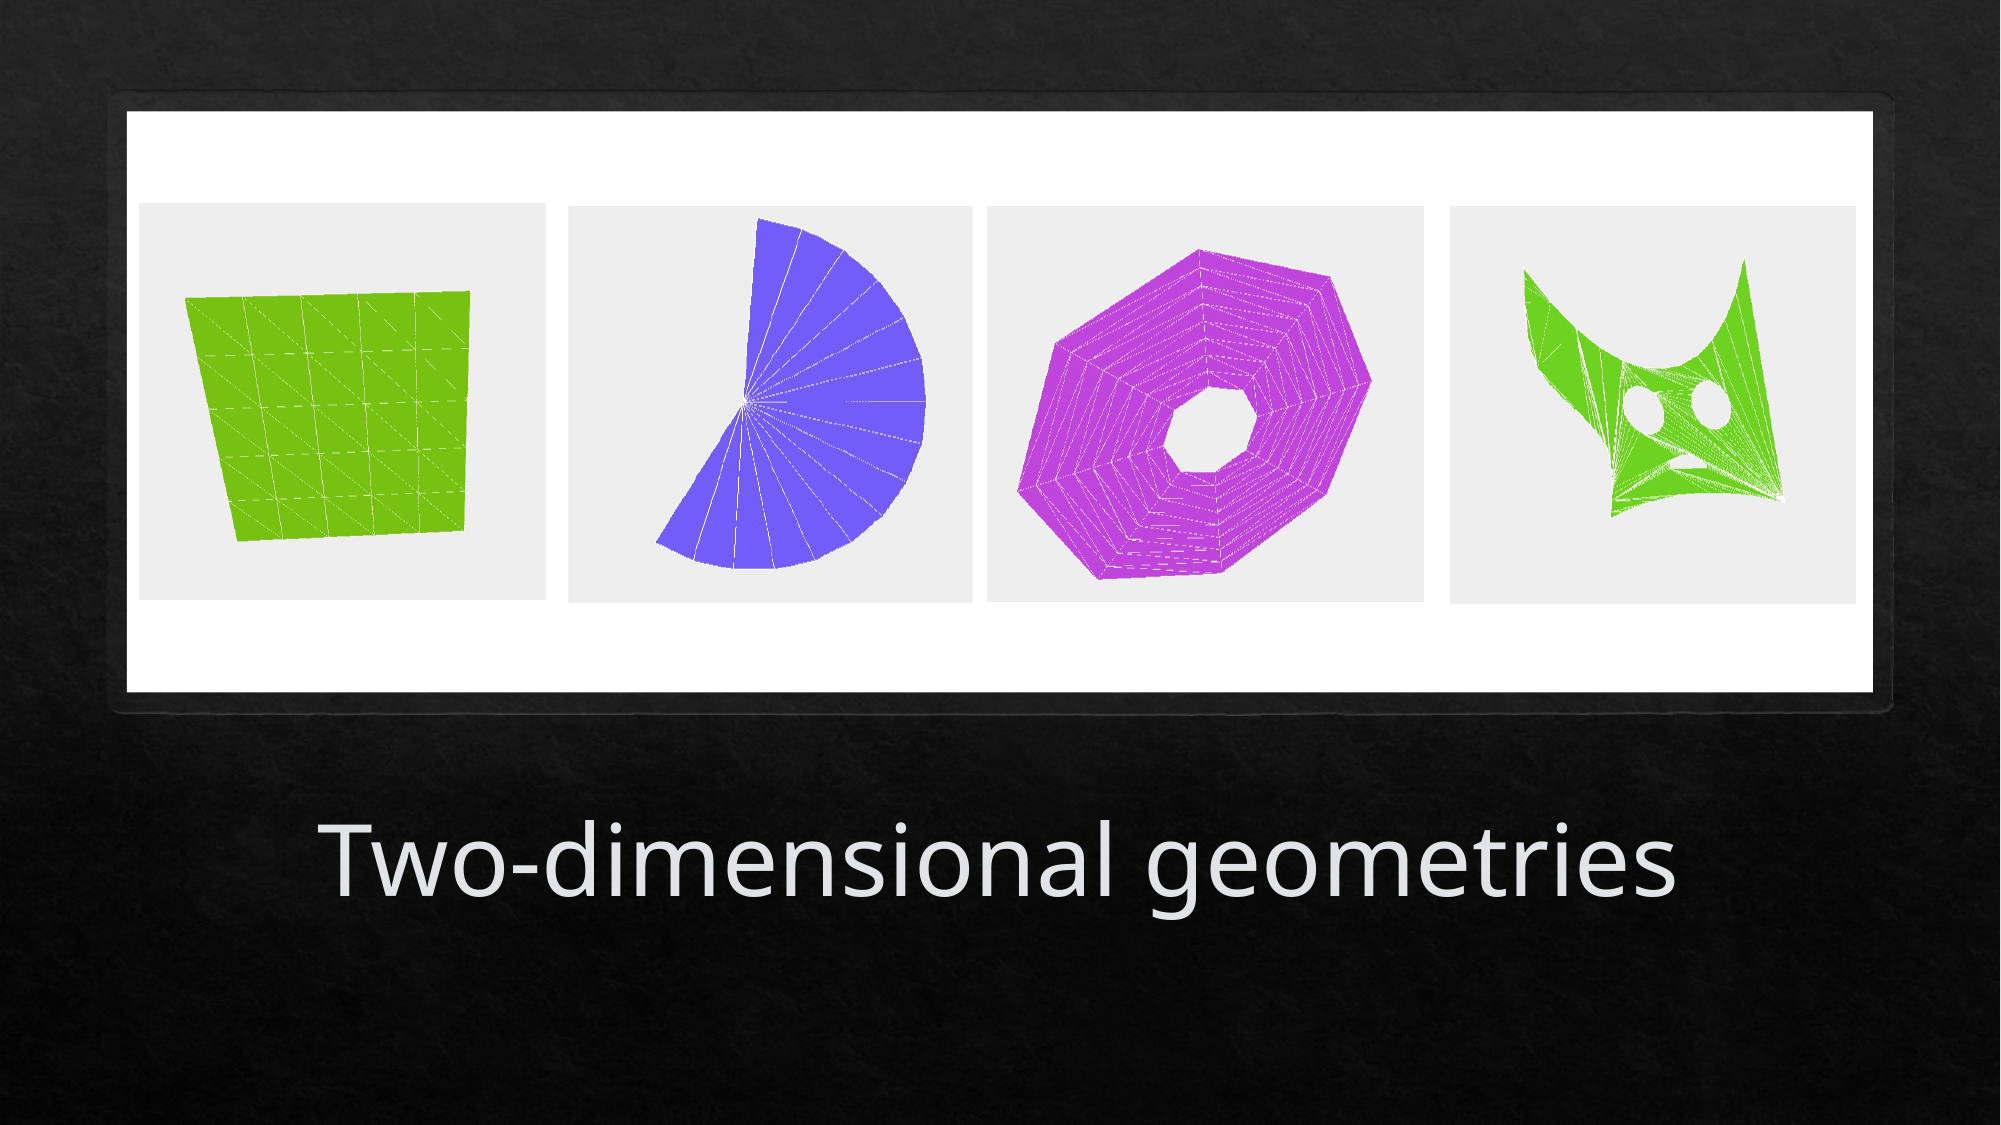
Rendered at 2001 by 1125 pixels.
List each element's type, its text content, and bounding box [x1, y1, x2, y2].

text_box Two-dimensional geometries [224, 740, 1774, 926]
picture [105, 89, 1895, 717]
